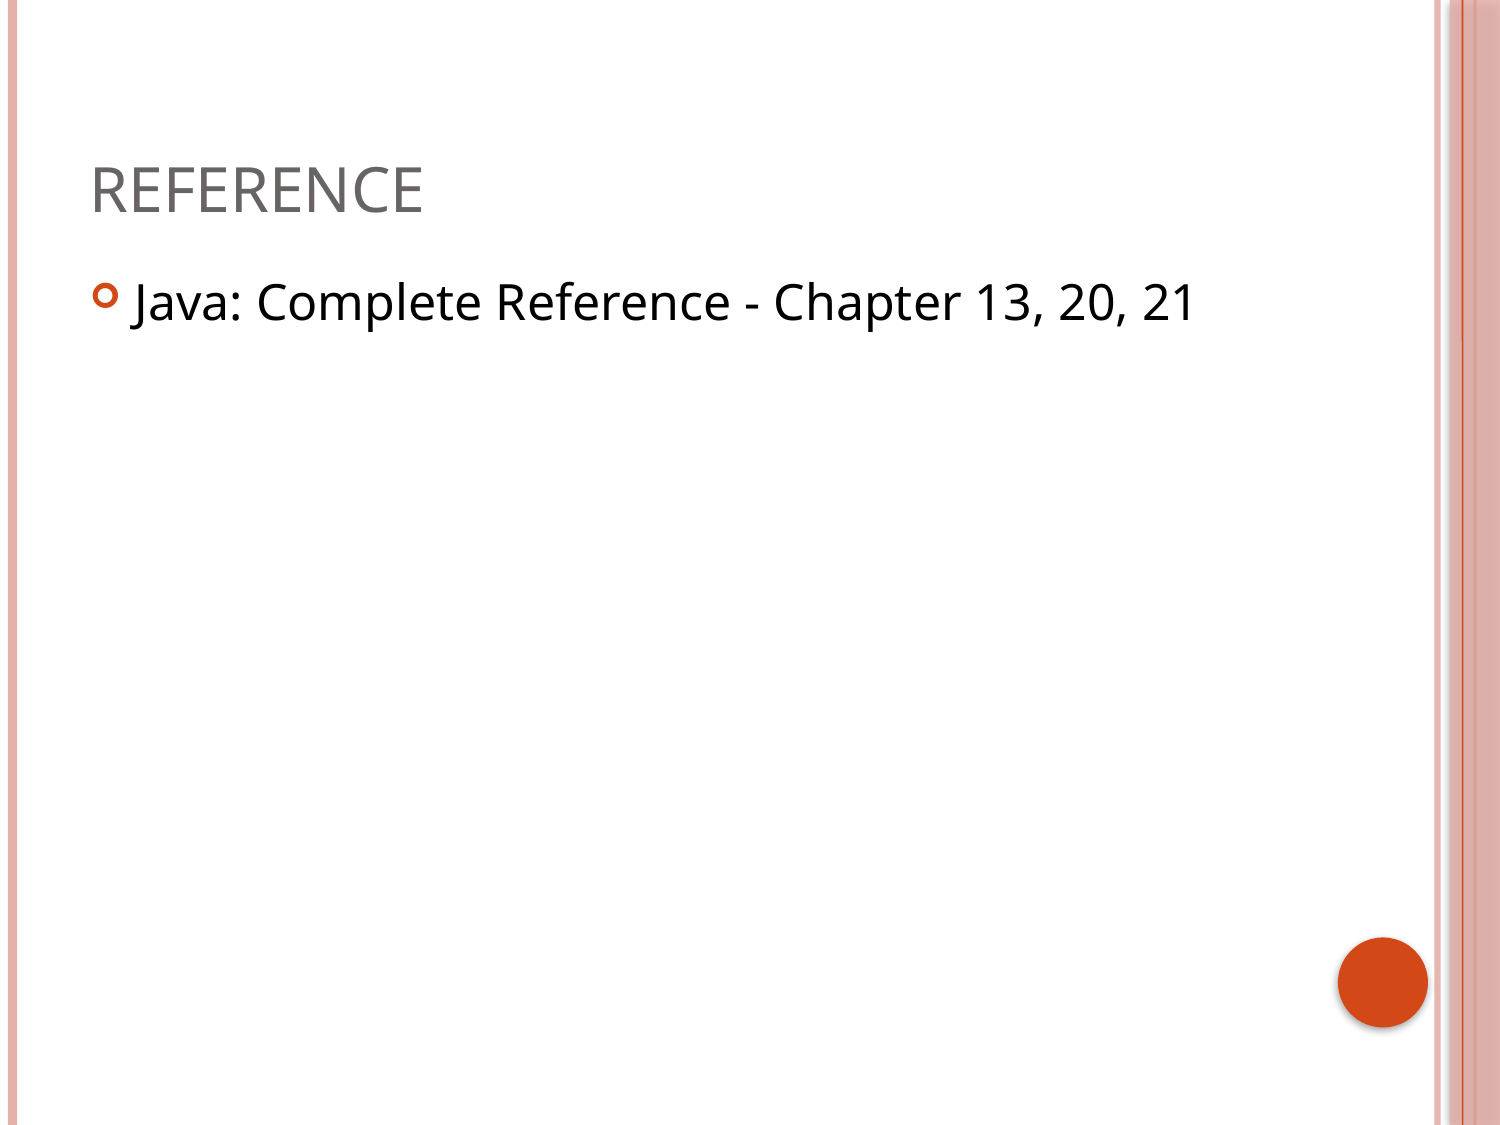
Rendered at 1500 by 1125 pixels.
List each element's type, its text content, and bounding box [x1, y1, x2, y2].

title Reference [75, 45, 1300, 233]
list Java: Complete Reference - Chapter 13, 20, 21 [75, 262, 1300, 1062]
